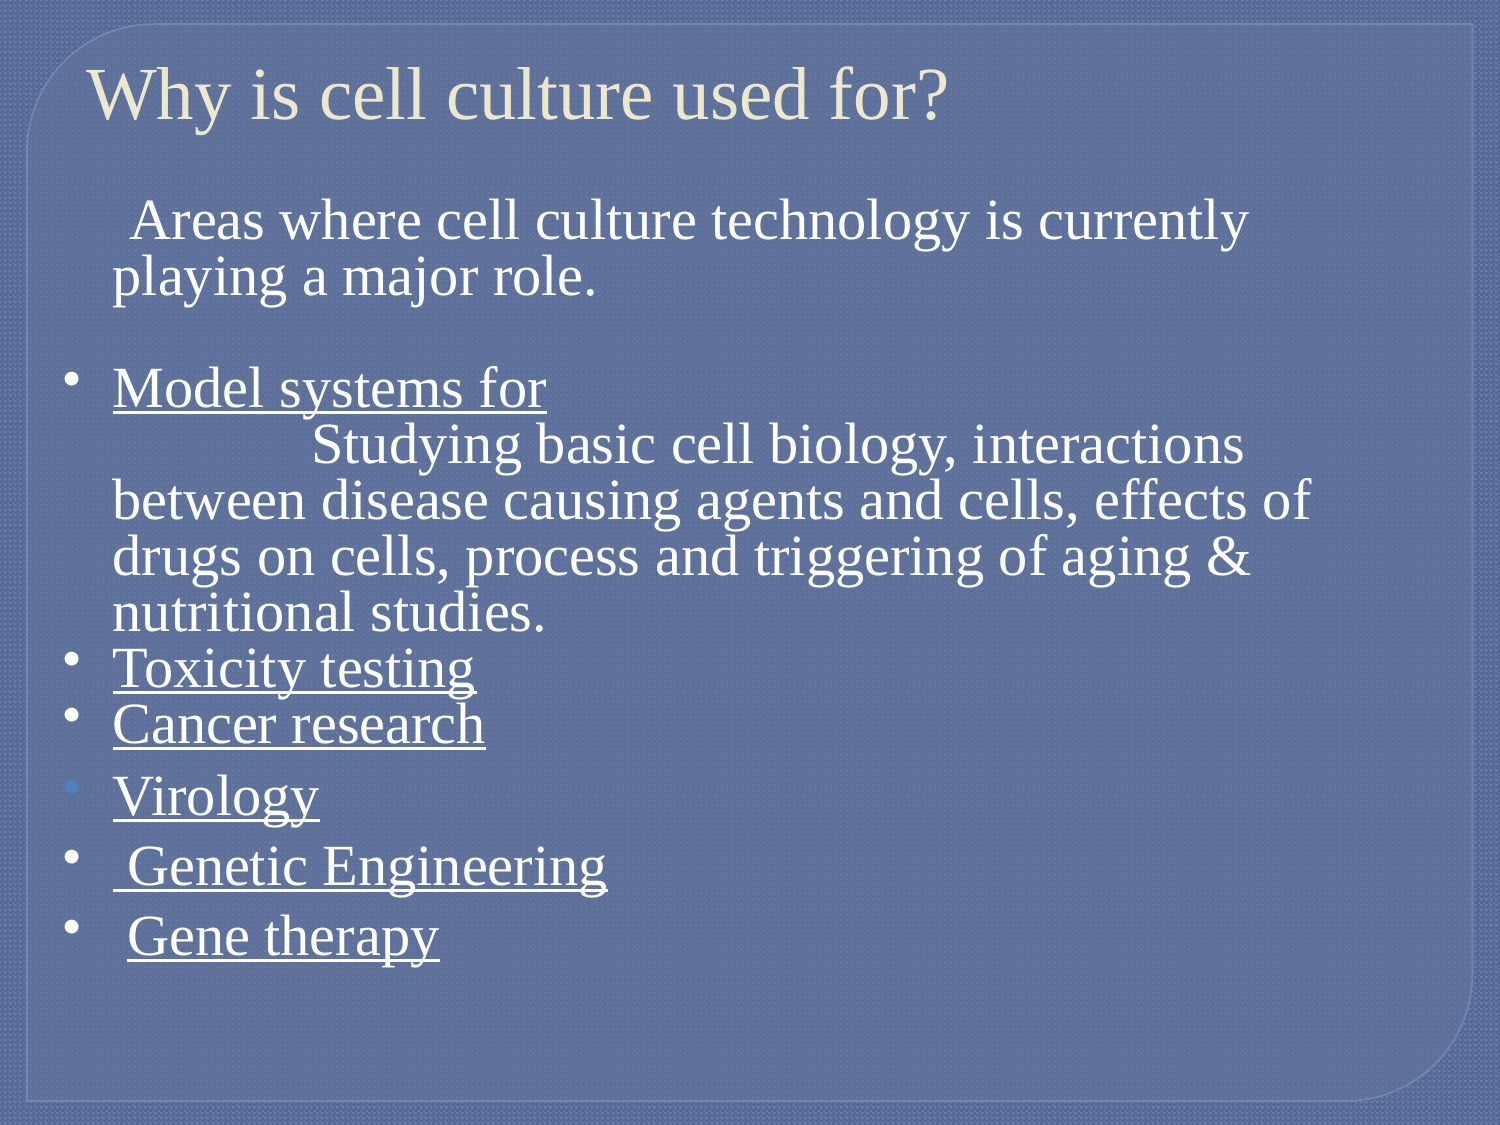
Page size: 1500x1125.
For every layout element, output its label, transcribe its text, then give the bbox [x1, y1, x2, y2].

text_box Why is cell culture used for? [62, 37, 1338, 187]
text_box Virology Genetic Engineering Gene therapy [50, 749, 1438, 1050]
text_box Areas where cell culture technology is currently playing a major role. Model systems for Studying basic cell biology, interactions between disease causing agents and cells, effects of drugs on cells, process and triggering of aging & nutritional studies. Toxicity testing Cancer research [49, 187, 1463, 1000]
